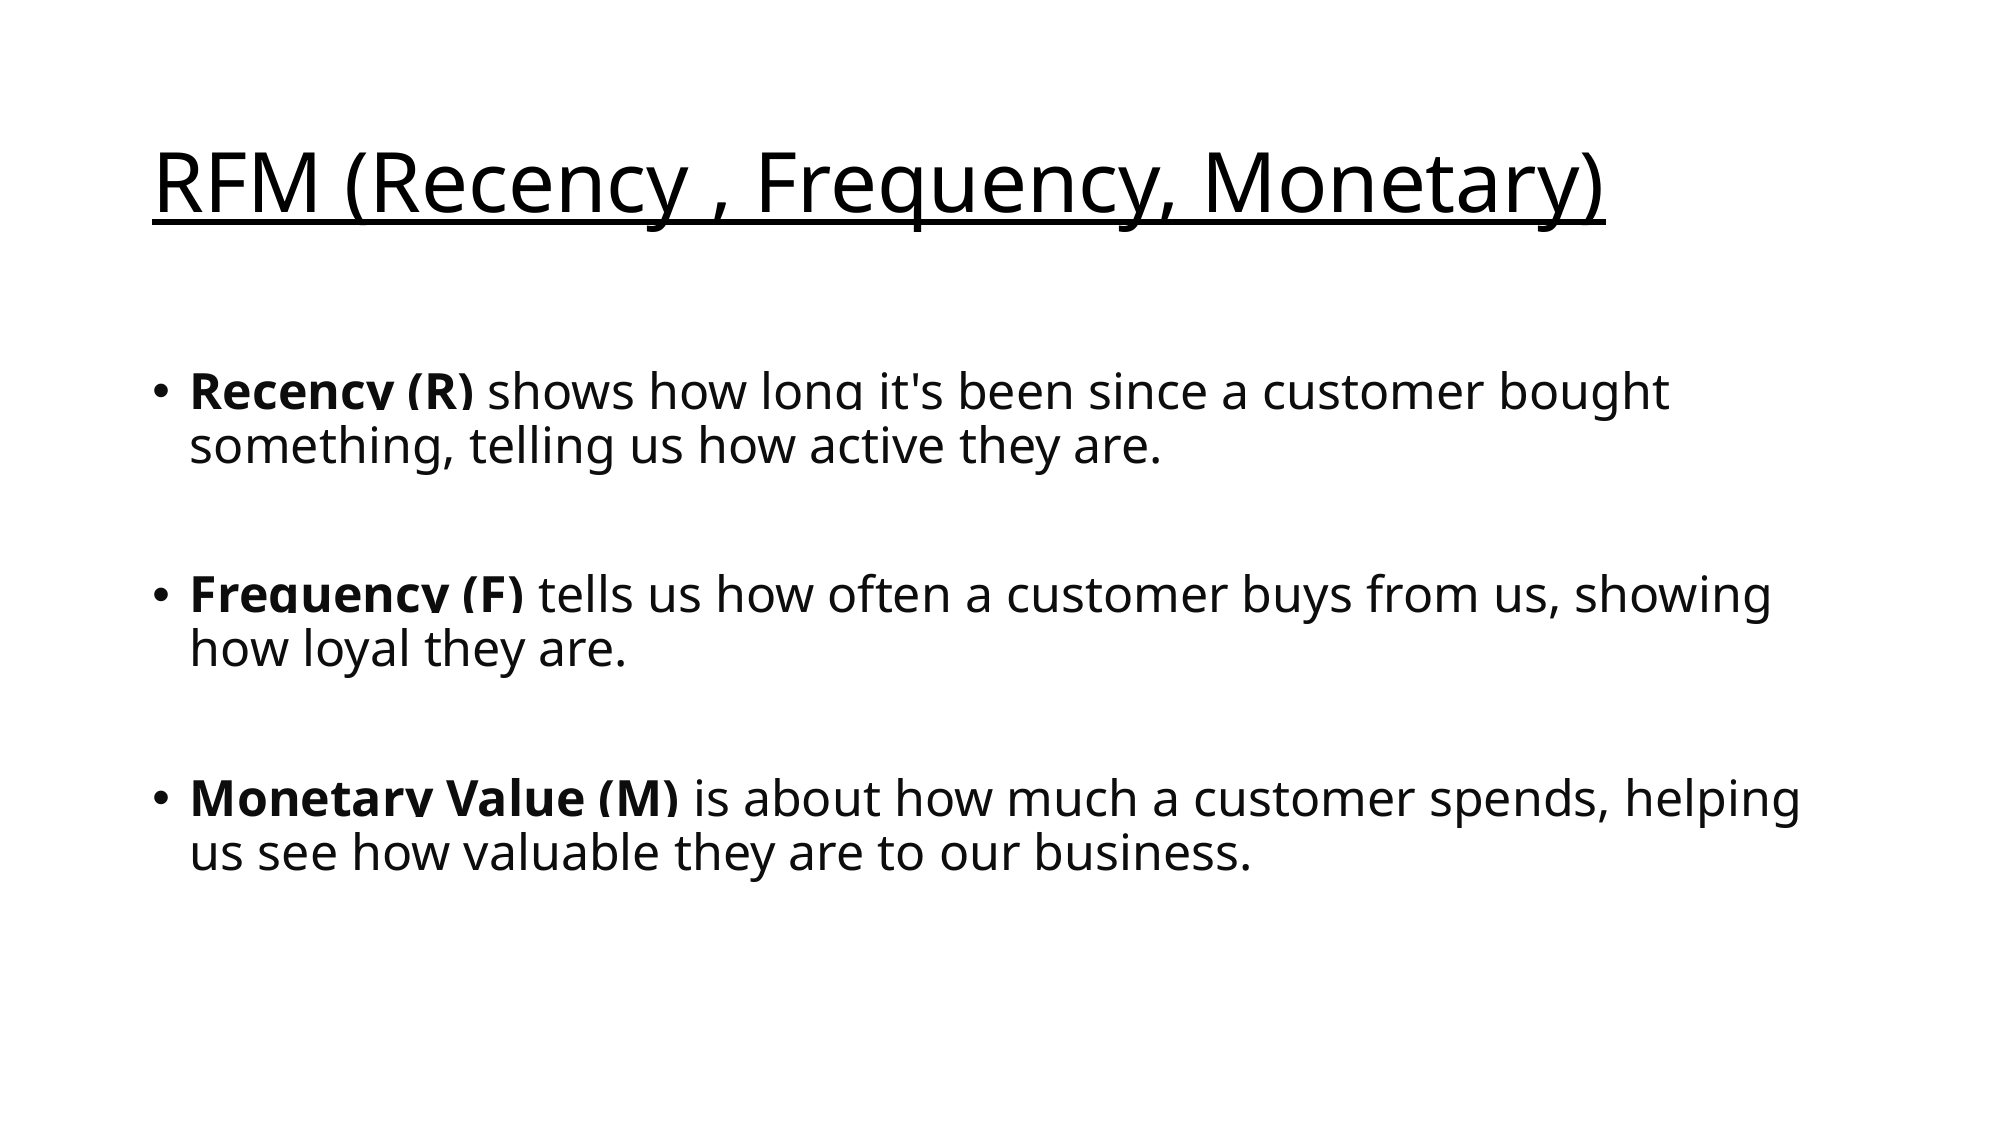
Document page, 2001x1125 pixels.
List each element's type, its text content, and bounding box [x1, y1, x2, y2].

title RFM (Recency , Frequency, Monetary) [137, 76, 1863, 295]
list Recency (R) shows how long it's been since a customer bought something, telling us how active they are. Frequency (F) tells us how often a customer buys from us, showing how loyal they are. Monetary Value (M) is about how much a customer spends, helping us see how valuable they are to our business. [137, 358, 1863, 1001]
